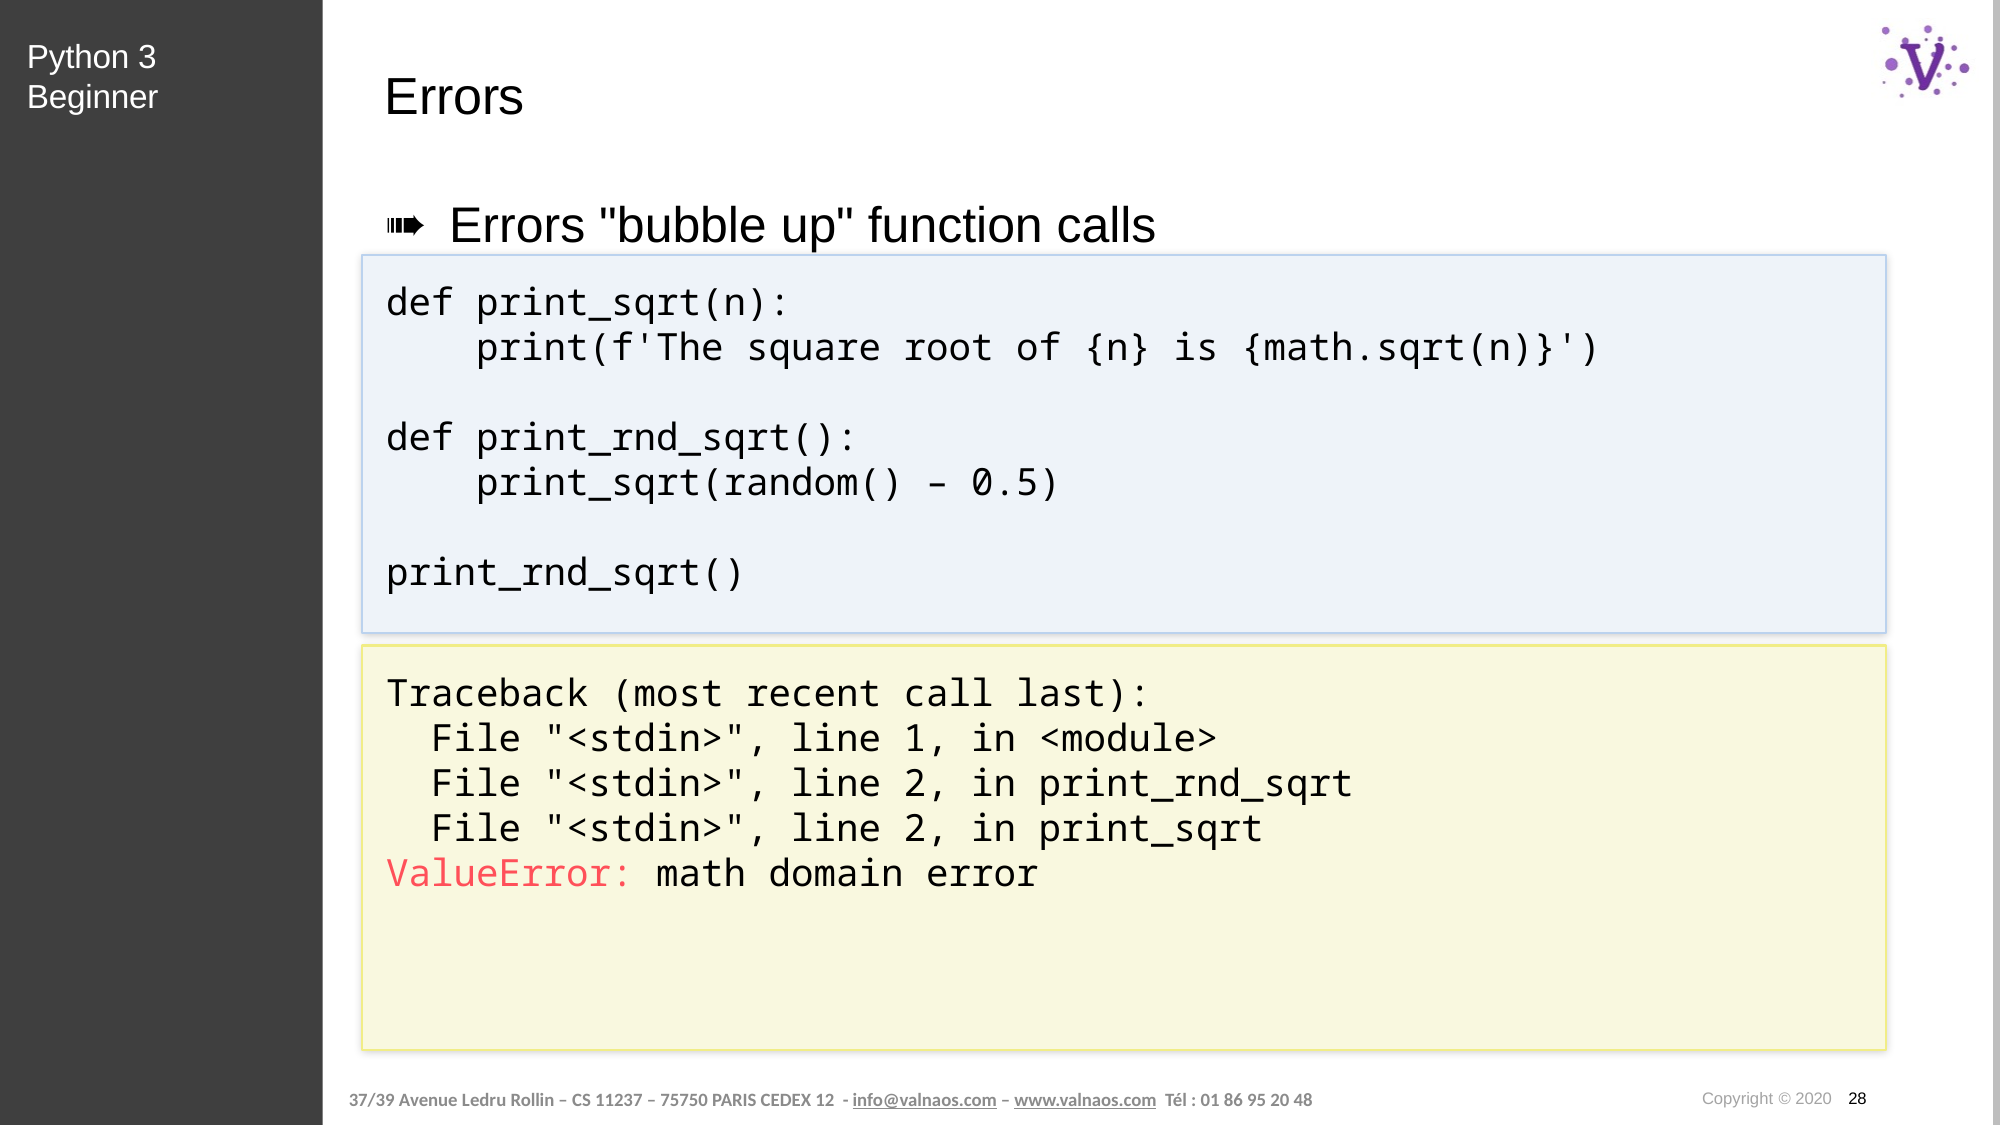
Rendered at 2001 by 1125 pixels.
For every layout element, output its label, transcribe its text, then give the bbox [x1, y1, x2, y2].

title Errors [128, 62, 1872, 162]
text_box def print_sqrt(n): print(f'The square root of {n} is {math.sqrt(n)}') def print_rnd_sqrt(): print_sqrt(random() – 0.5) print_rnd_sqrt() [362, 254, 1887, 634]
slide_number Copyright © 2020 28 [1700, 1087, 1959, 1125]
text_box Errors "bubble up" function calls [113, 162, 1887, 253]
text_box Traceback (most recent call last): File "<stdin>", line 1, in <module> File "<stdin>", line 2, in print_rnd_sqrt File "<stdin>", line 2, in print_sqrt ValueError: math domain error [362, 645, 1887, 1050]
picture [1871, 18, 1979, 106]
text_box Python 3 Beginner [24, 35, 297, 116]
